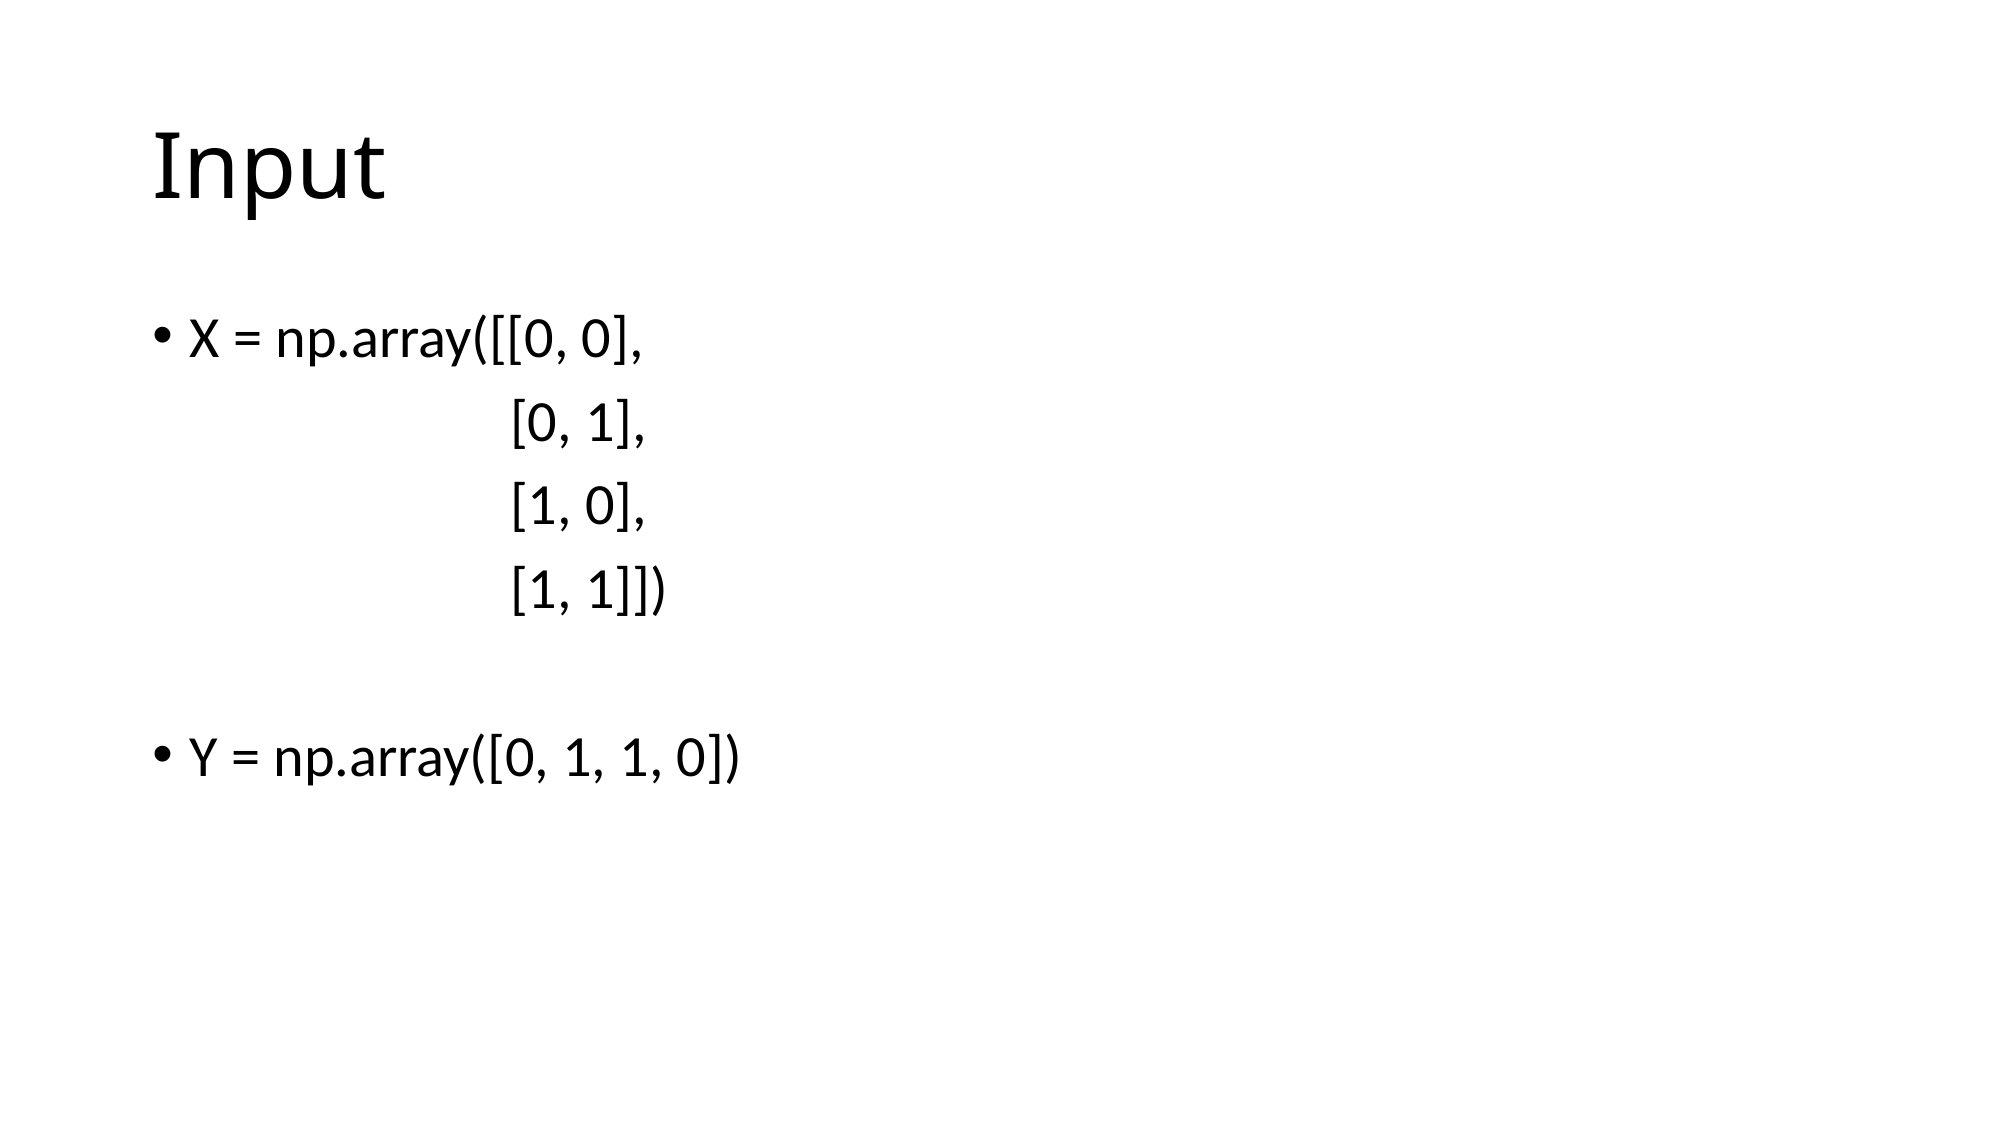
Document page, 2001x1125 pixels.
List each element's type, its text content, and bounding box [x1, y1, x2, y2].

title Input [137, 59, 1863, 278]
list X = np.array([[0, 0], [0, 1], [1, 0], [1, 1]]) Y = np.array([0, 1, 1, 0]) [137, 299, 1863, 1014]
